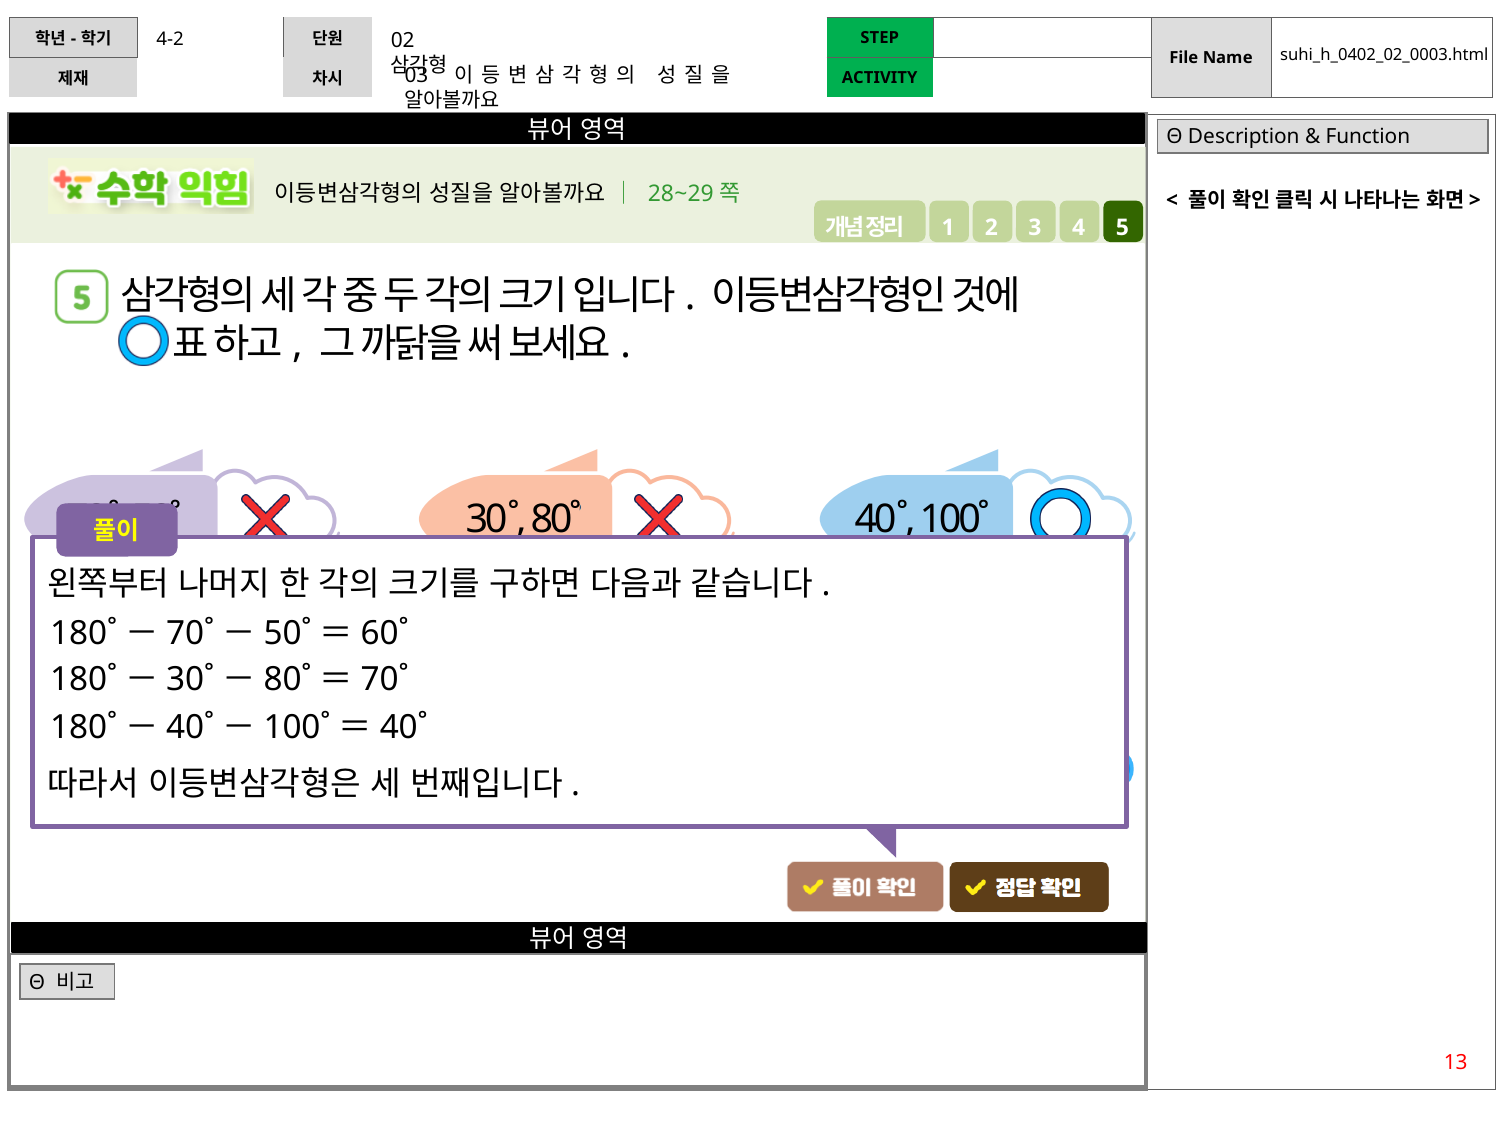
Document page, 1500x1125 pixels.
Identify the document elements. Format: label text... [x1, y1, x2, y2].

text_box < 풀이 확인 클릭 시 나타나는 화면> [1151, 179, 1500, 244]
text_box 4-2 [141, 18, 284, 55]
text_box 03 이등변삼각형의 성질을 알아볼까요 [389, 54, 746, 95]
picture [114, 312, 171, 369]
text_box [810, 191, 1149, 249]
picture [21, 429, 1138, 607]
table_header Θ Description & Function [1158, 120, 1487, 152]
picture [48, 158, 254, 214]
text_box suhi_h_0402_02_0003.html [1265, 36, 1500, 72]
picture [51, 267, 110, 326]
picture [784, 859, 944, 913]
picture [1049, 498, 1073, 503]
text_box 02 삼각형 [376, 19, 492, 59]
text_box 삼각형의 세 각 중 두 각의 크기 입니다. 이등변삼각형인 것에 표 하고, 그 까닭을 써 보세요. [105, 263, 1143, 373]
picture [1127, 747, 1135, 791]
text_box 이등변삼각형의 성질을 알아볼까요 │ 28~29쪽 [259, 171, 808, 214]
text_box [32, 503, 1127, 859]
picture [948, 859, 1111, 913]
